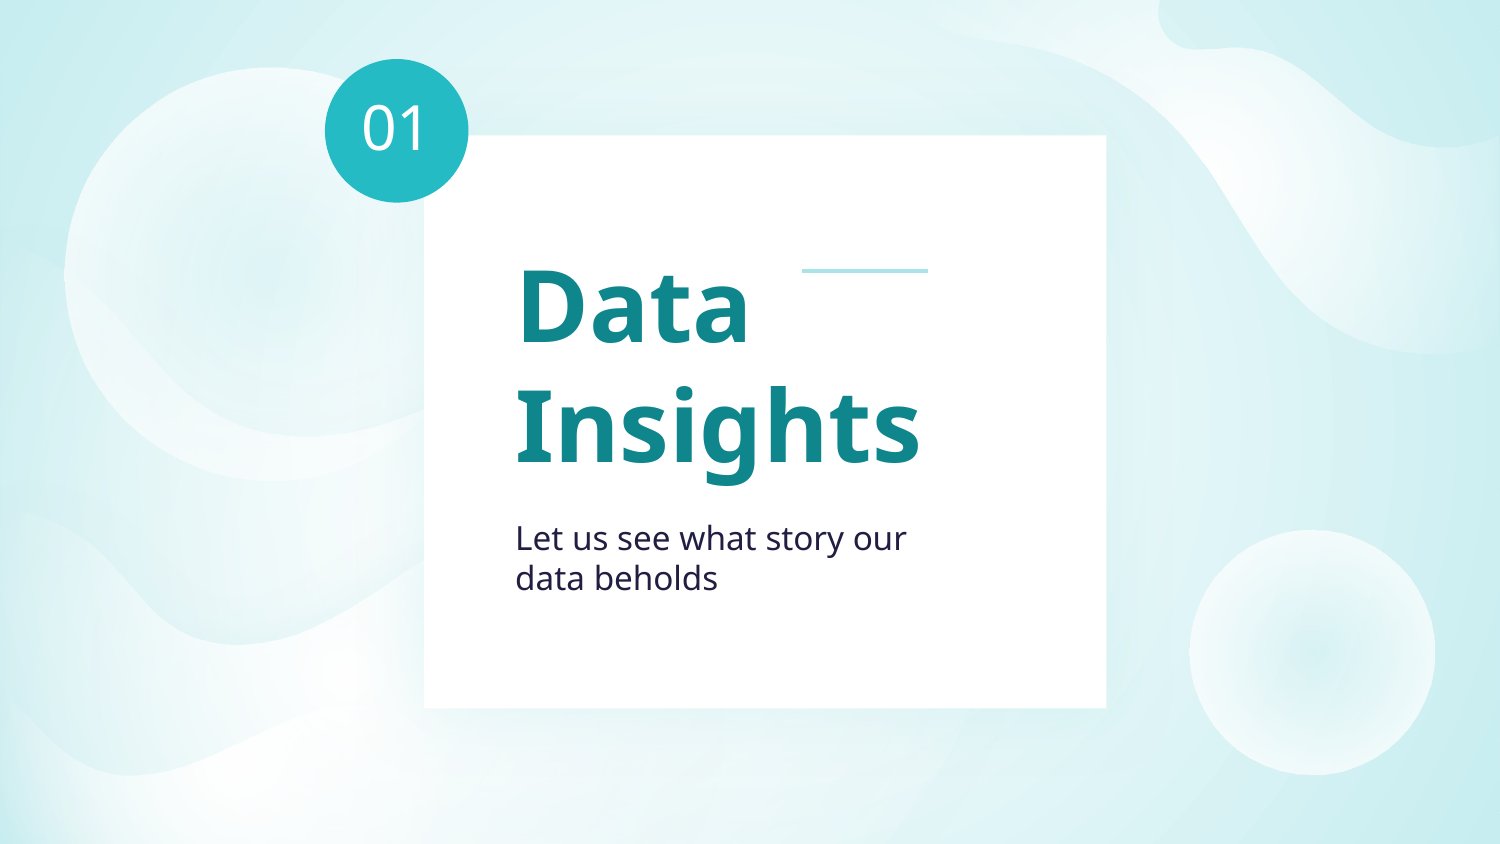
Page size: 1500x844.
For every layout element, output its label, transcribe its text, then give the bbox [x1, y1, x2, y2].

title 01 [338, 92, 455, 159]
title Data Insights [500, 180, 1000, 498]
text_box [324, 58, 469, 203]
text_box [424, 135, 1107, 709]
subtitle Let us see what story our data beholds [500, 502, 1000, 659]
